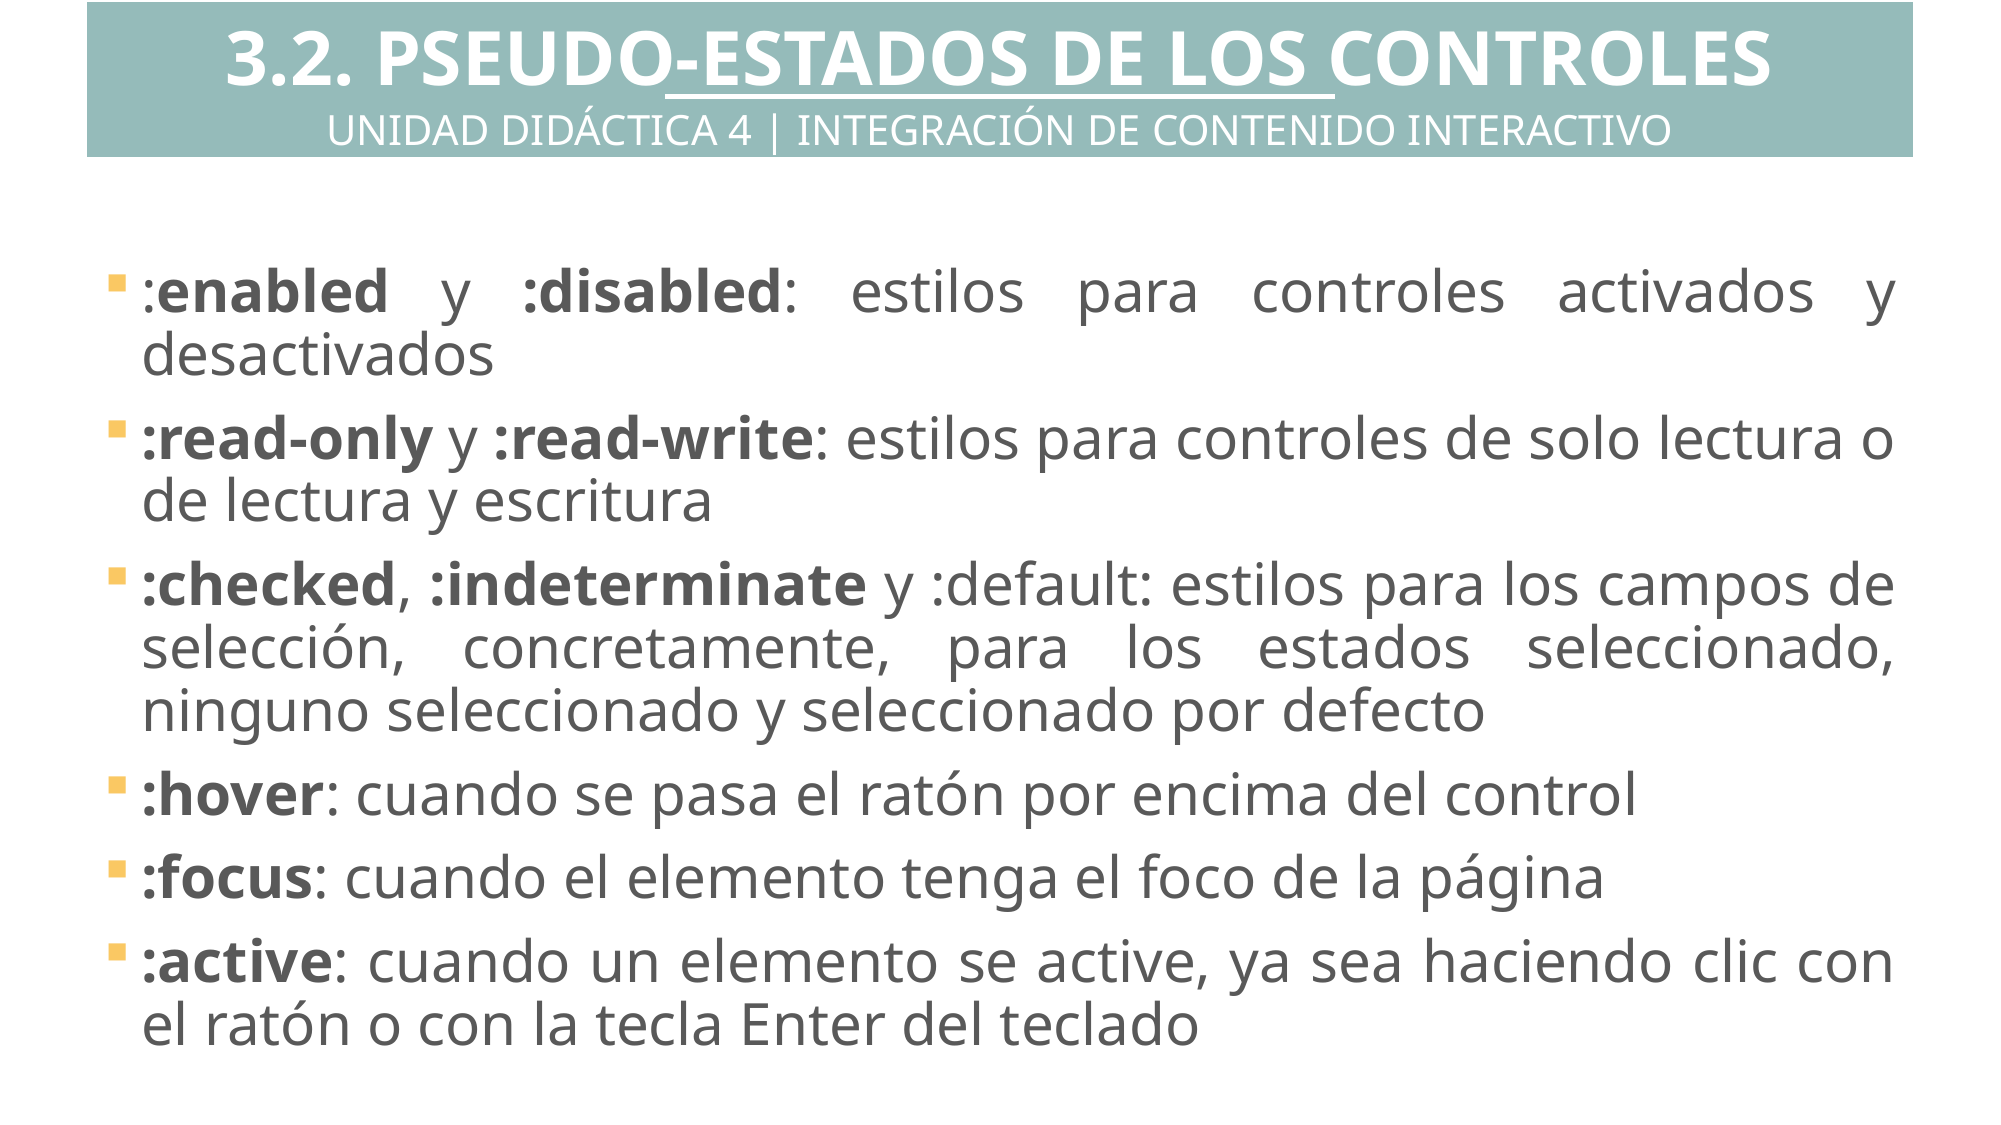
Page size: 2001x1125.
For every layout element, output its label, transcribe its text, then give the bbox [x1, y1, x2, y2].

text_box UNIDAD DIDÁCTICA 4 | INTEGRACIÓN DE CONTENIDO INTERACTIVO [87, 102, 1913, 157]
text_box 3.2. PSEUDO-ESTADOS DE LOS CONTROLES [87, 2, 1913, 102]
list :enabled y :disabled: estilos para controles activados y desactivados :read-only y :read-write: estilos para controles de solo lectura o de lectura y escritura :checked, :indeterminate y :default: estilos para los campos de selección, concretamente, para los estados seleccionado, ninguno seleccionado y seleccionado por defecto :hover: cuando se pasa el ratón por encima del control :focus: cuando el elemento tenga el foco de la página :active: cuando un elemento se active, ya sea haciendo clic con el ratón o con la tecla Enter del teclado [88, 254, 1912, 1100]
